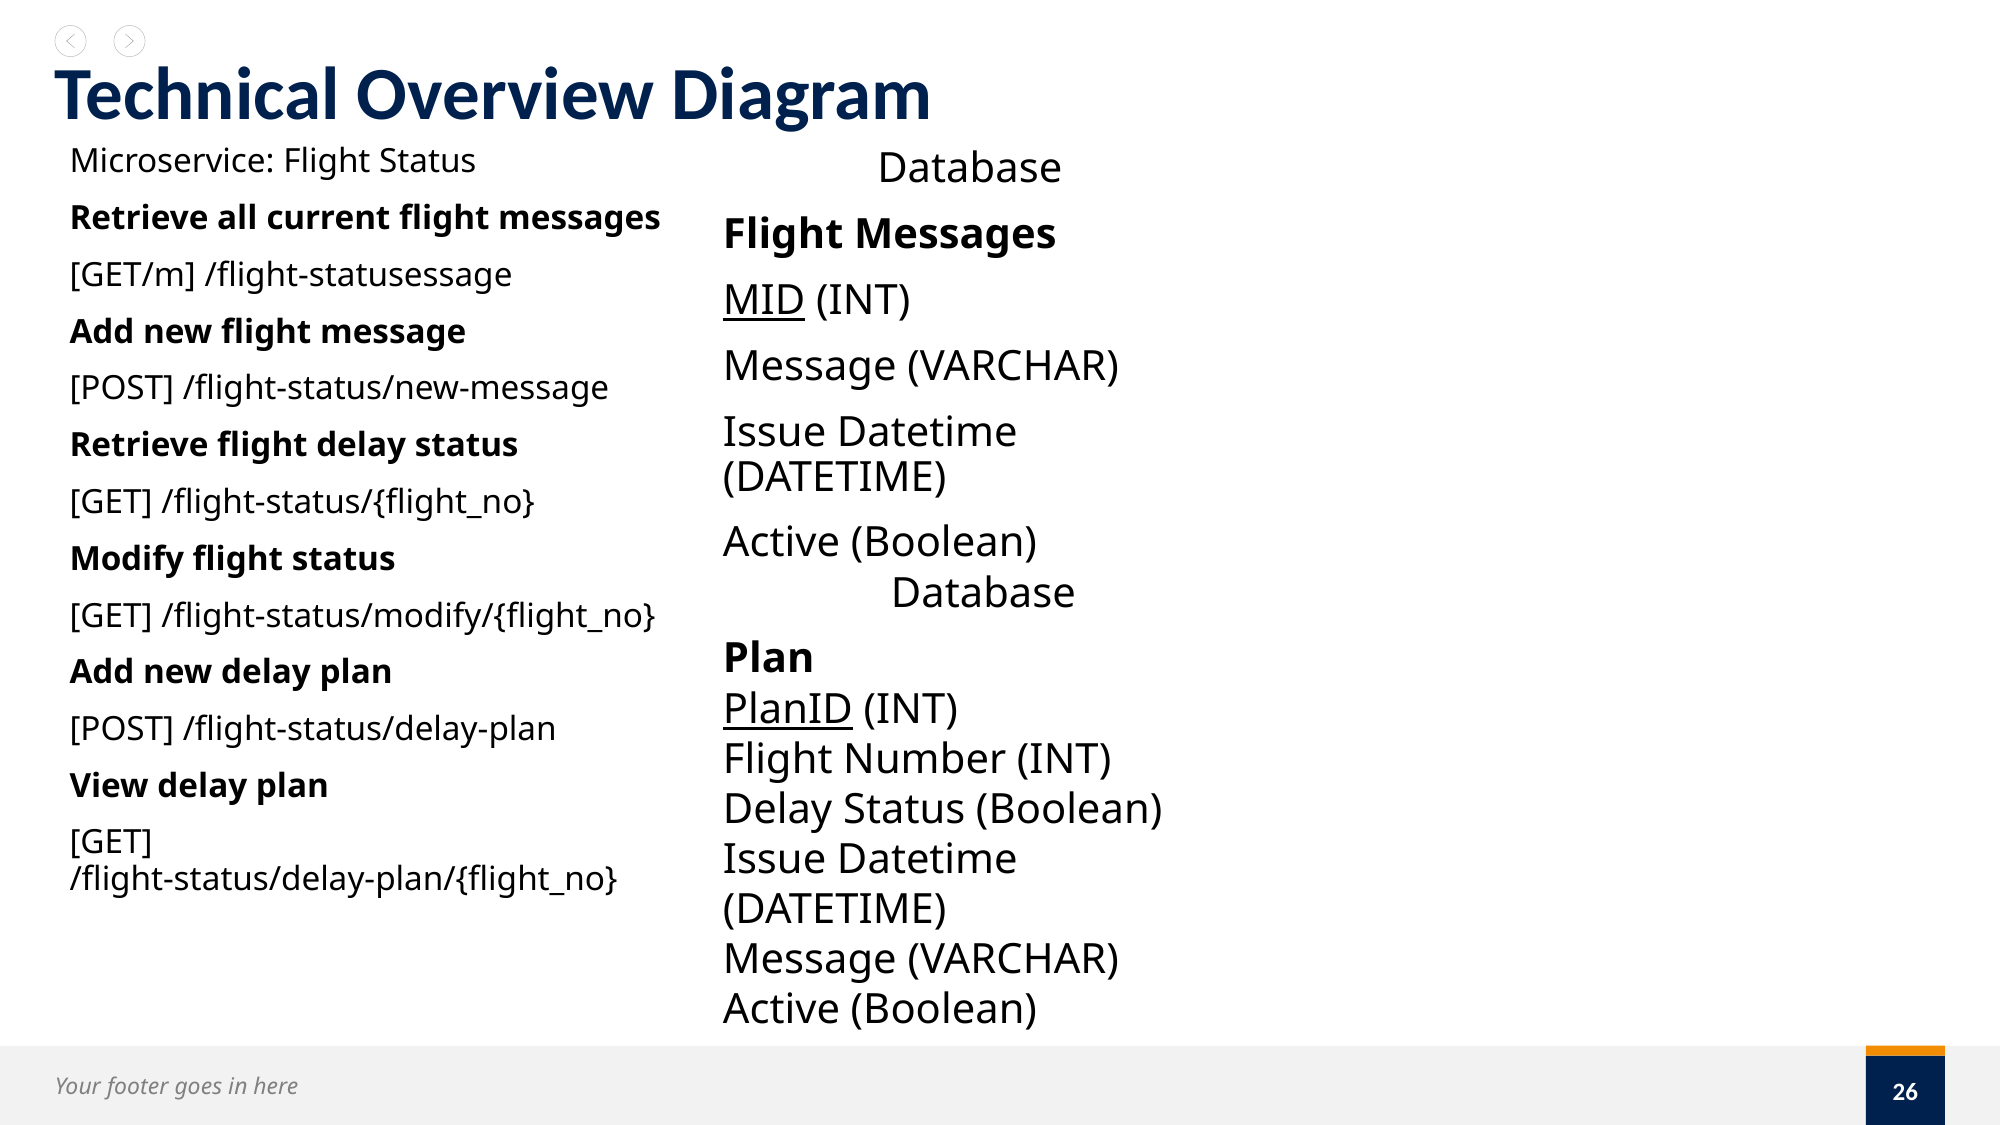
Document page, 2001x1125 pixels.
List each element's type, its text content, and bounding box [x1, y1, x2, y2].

text_box Database Flight Messages MID (INT) Message (VARCHAR) Issue Datetime (DATETIME) Active (Boolean) [708, 139, 1232, 472]
slide_number 26 [1865, 1055, 1945, 1125]
text_box Database Plan PlanID (INT) Flight Number (INT) Delay Status (Boolean) Issue Datetime (DATETIME) Message (VARCHAR) Active (Boolean) [708, 563, 1259, 964]
footer Your footer goes in here [54, 1071, 730, 1100]
text_box Technical Overview Diagram [54, 55, 1945, 137]
text_box Microservice: Flight Status Retrieve all current flight messages [GET/m] /flight-statusessage Add new flight message [POST] /flight-status/new-message Retrieve flight delay status [GET] /flight-status/{flight_no} Modify flight status [GET] /flight-status/modify/{flight_no} Add new delay plan [POST] /flight-status/delay-plan View delay plan [GET] /flight-status/delay-plan/{flight_no} [54, 136, 709, 988]
